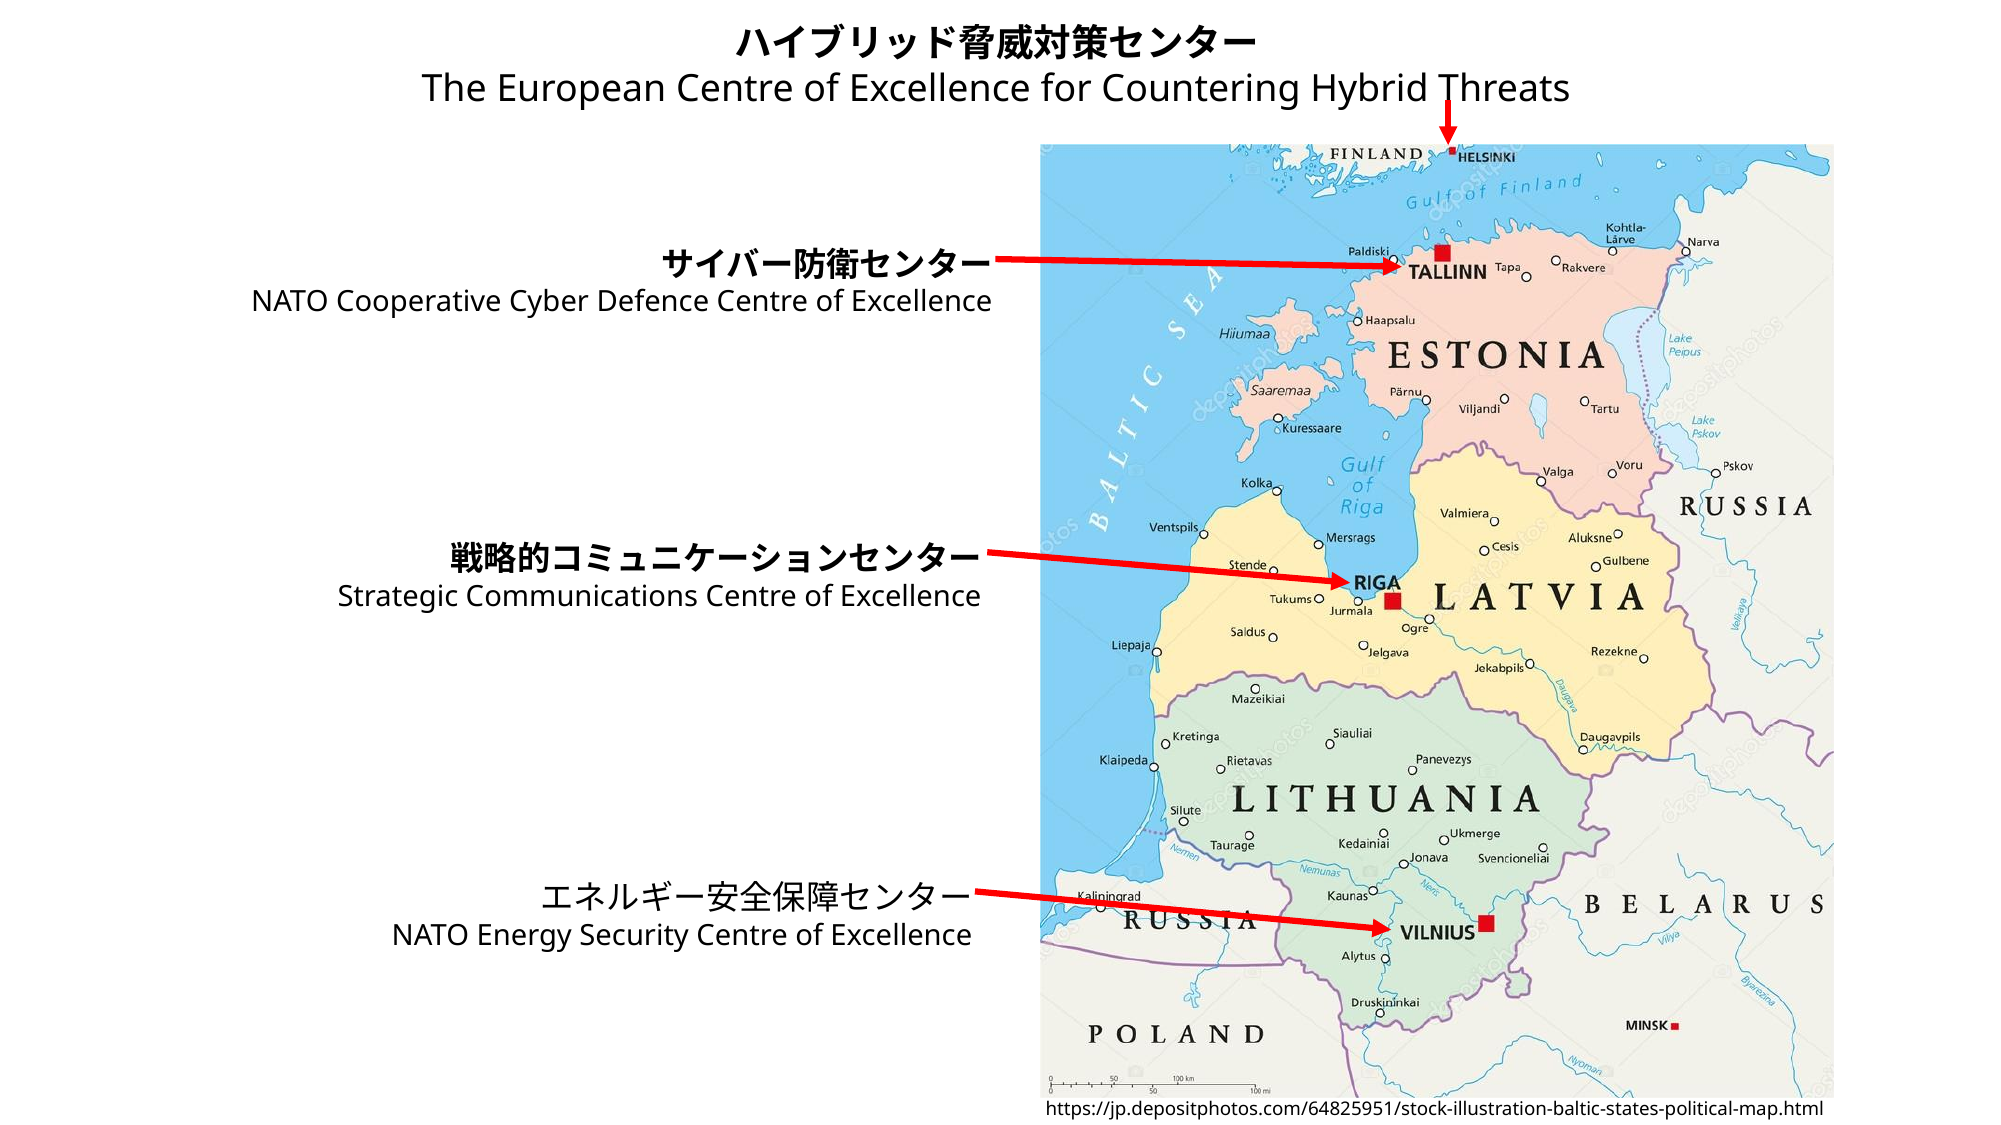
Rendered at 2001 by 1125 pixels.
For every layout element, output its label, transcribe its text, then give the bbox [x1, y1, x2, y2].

text_box https://jp.depositphotos.com/64825951/stock-illustration-baltic-states-political-map.html [1030, 1089, 1877, 1125]
picture [1040, 144, 1834, 1098]
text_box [987, 552, 1350, 583]
text_box エネルギー安全保障センター NATO Energy Security Centre of Excellence [181, 868, 988, 959]
text_box サイバー防衛センター NATO Cooperative Cyber Defence Centre of Excellence [89, 235, 1008, 325]
text_box ハイブリッド脅威対策センター The European Centre of Excellence for Countering Hybrid Threats [117, 11, 1877, 117]
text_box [995, 259, 1402, 267]
text_box 戦略的コミュニケーションセンター Strategic Communications Centre of Excellence [78, 530, 997, 620]
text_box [974, 891, 1392, 930]
